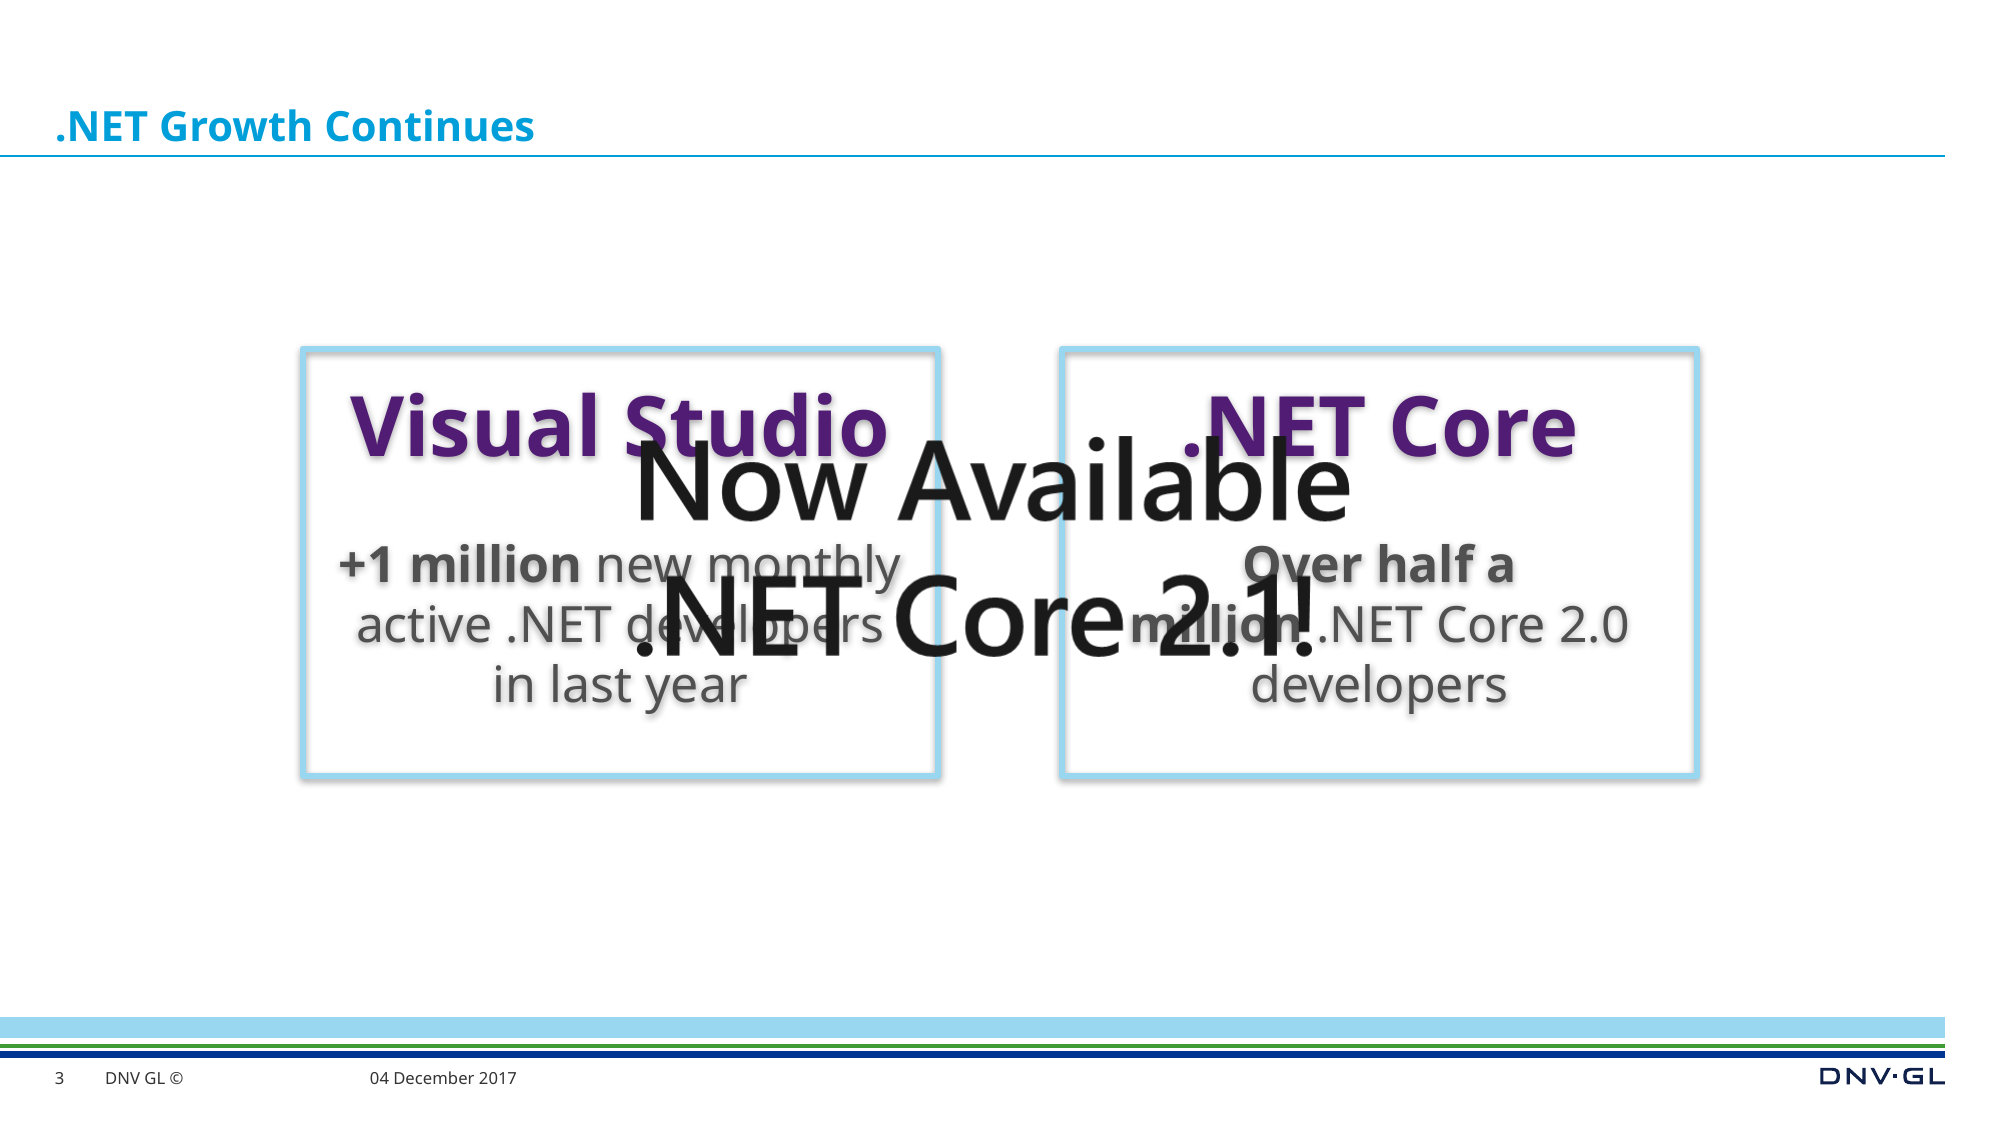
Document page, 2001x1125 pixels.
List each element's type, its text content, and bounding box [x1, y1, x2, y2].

text_box Visual Studio +1 million new monthly active .NET developers in last year [302, 348, 939, 777]
picture [631, 410, 1369, 715]
slide_number 3 [54, 1067, 101, 1098]
title .NET Growth Continues [54, 39, 1945, 150]
text_box .NET Core Over half a million .NET Core 2.0 developers [1061, 348, 1698, 777]
